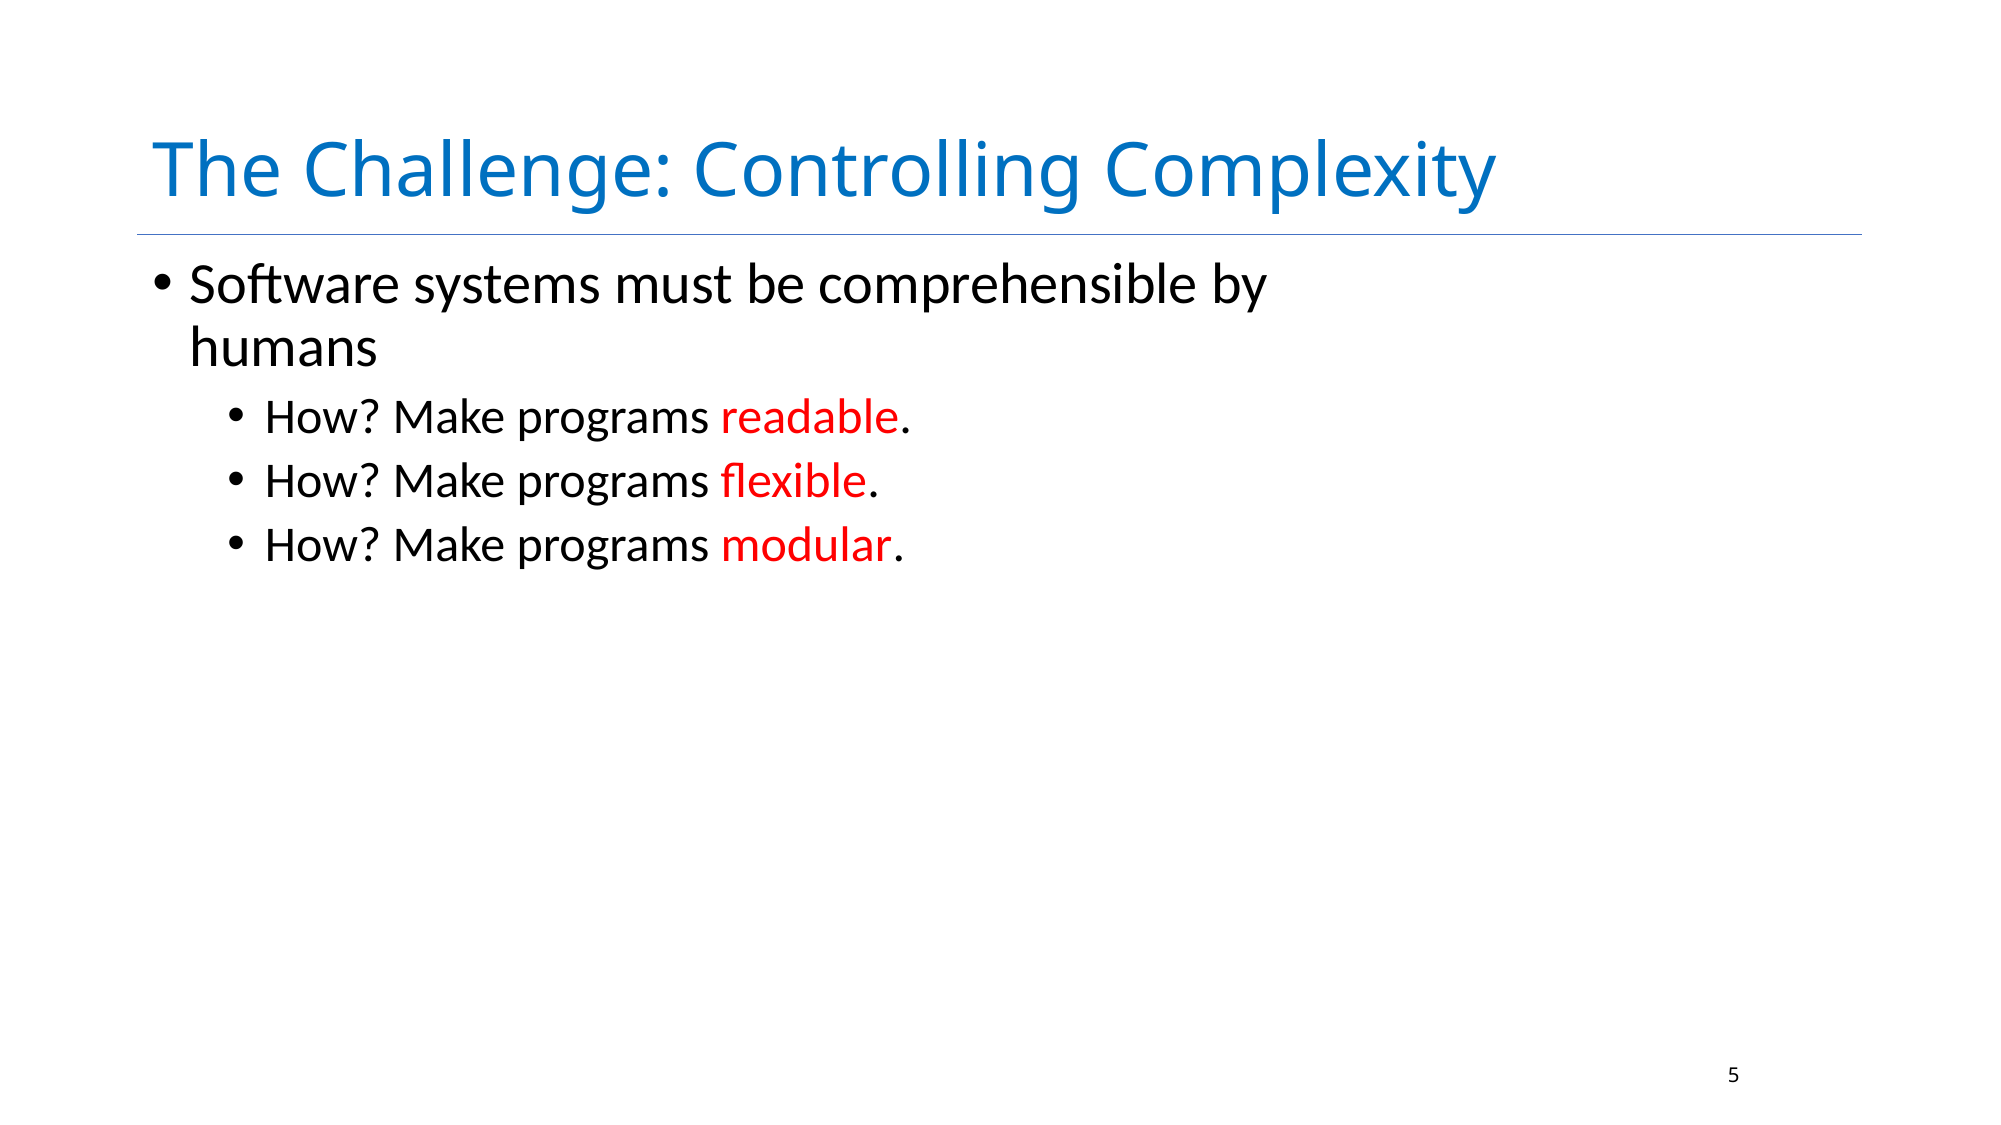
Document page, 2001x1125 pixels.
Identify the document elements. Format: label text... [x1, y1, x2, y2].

text_box 5 [1632, 1055, 1746, 1096]
list Software systems must be comprehensible by humans How? Make programs readable. How? Make programs flexible. How? Make programs modular. [137, 246, 1432, 960]
title The Challenge: Controlling Complexity [137, 3, 1863, 221]
